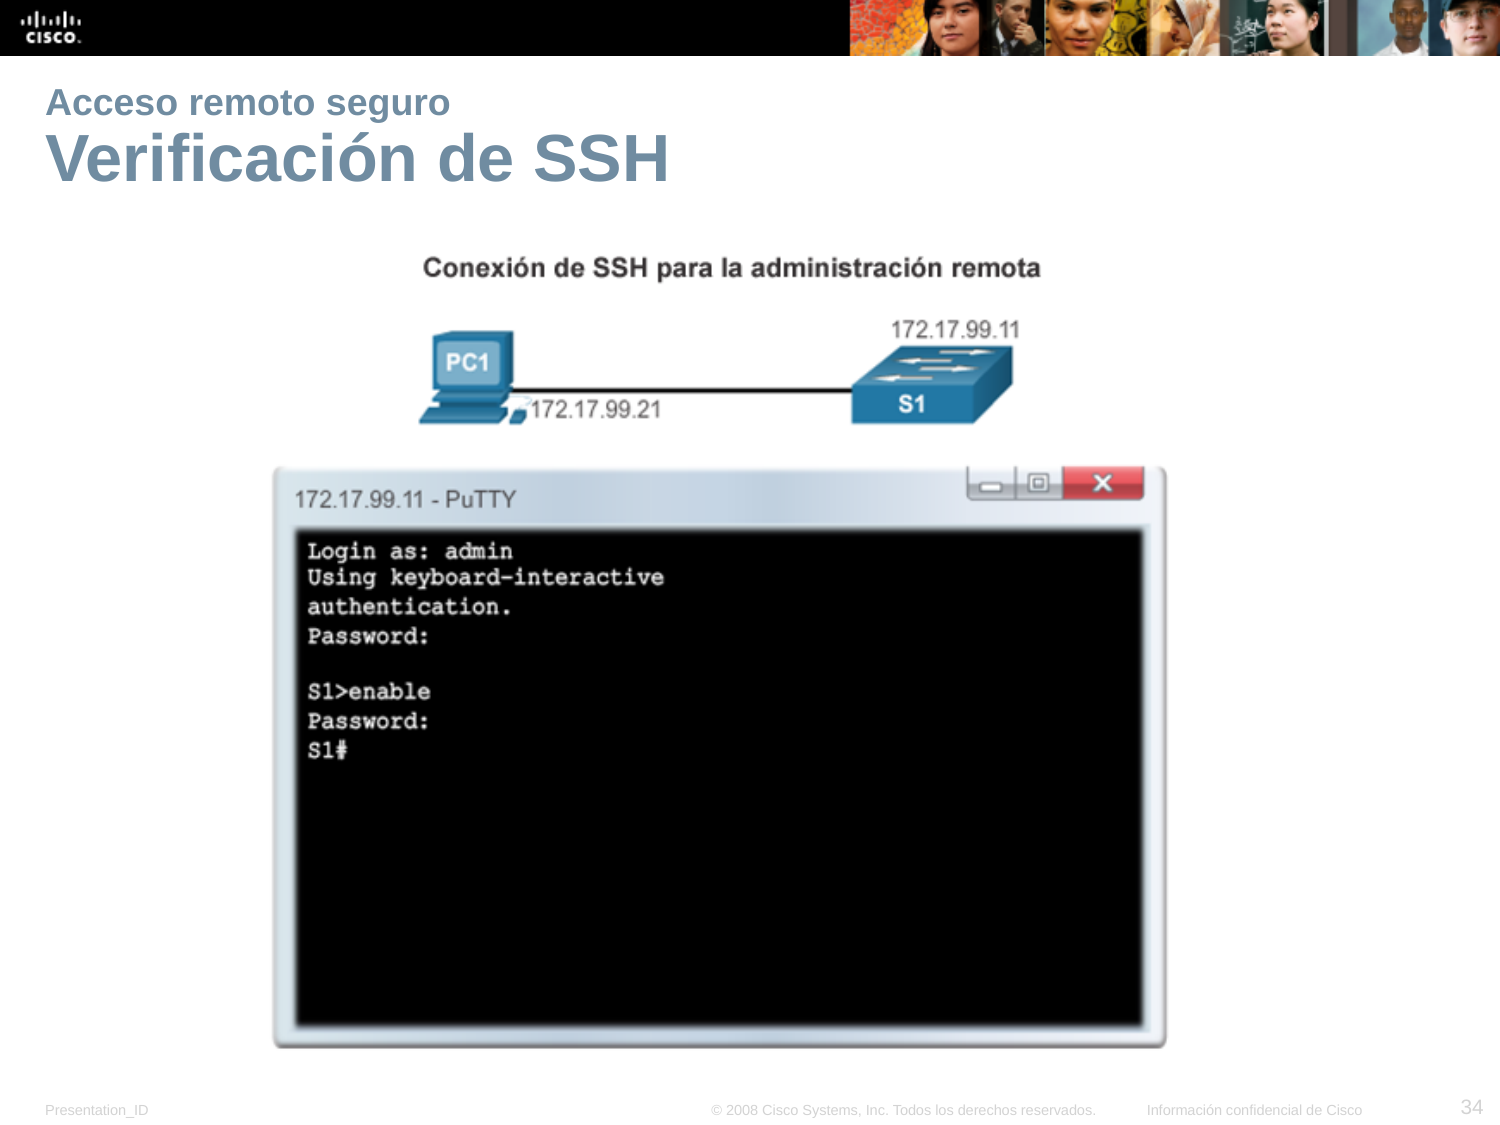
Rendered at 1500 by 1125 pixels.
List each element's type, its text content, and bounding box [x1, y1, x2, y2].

picture [255, 247, 1198, 1073]
title Acceso remoto seguro Verificación de SSH [31, 64, 1471, 203]
picture [0, 0, 1500, 56]
